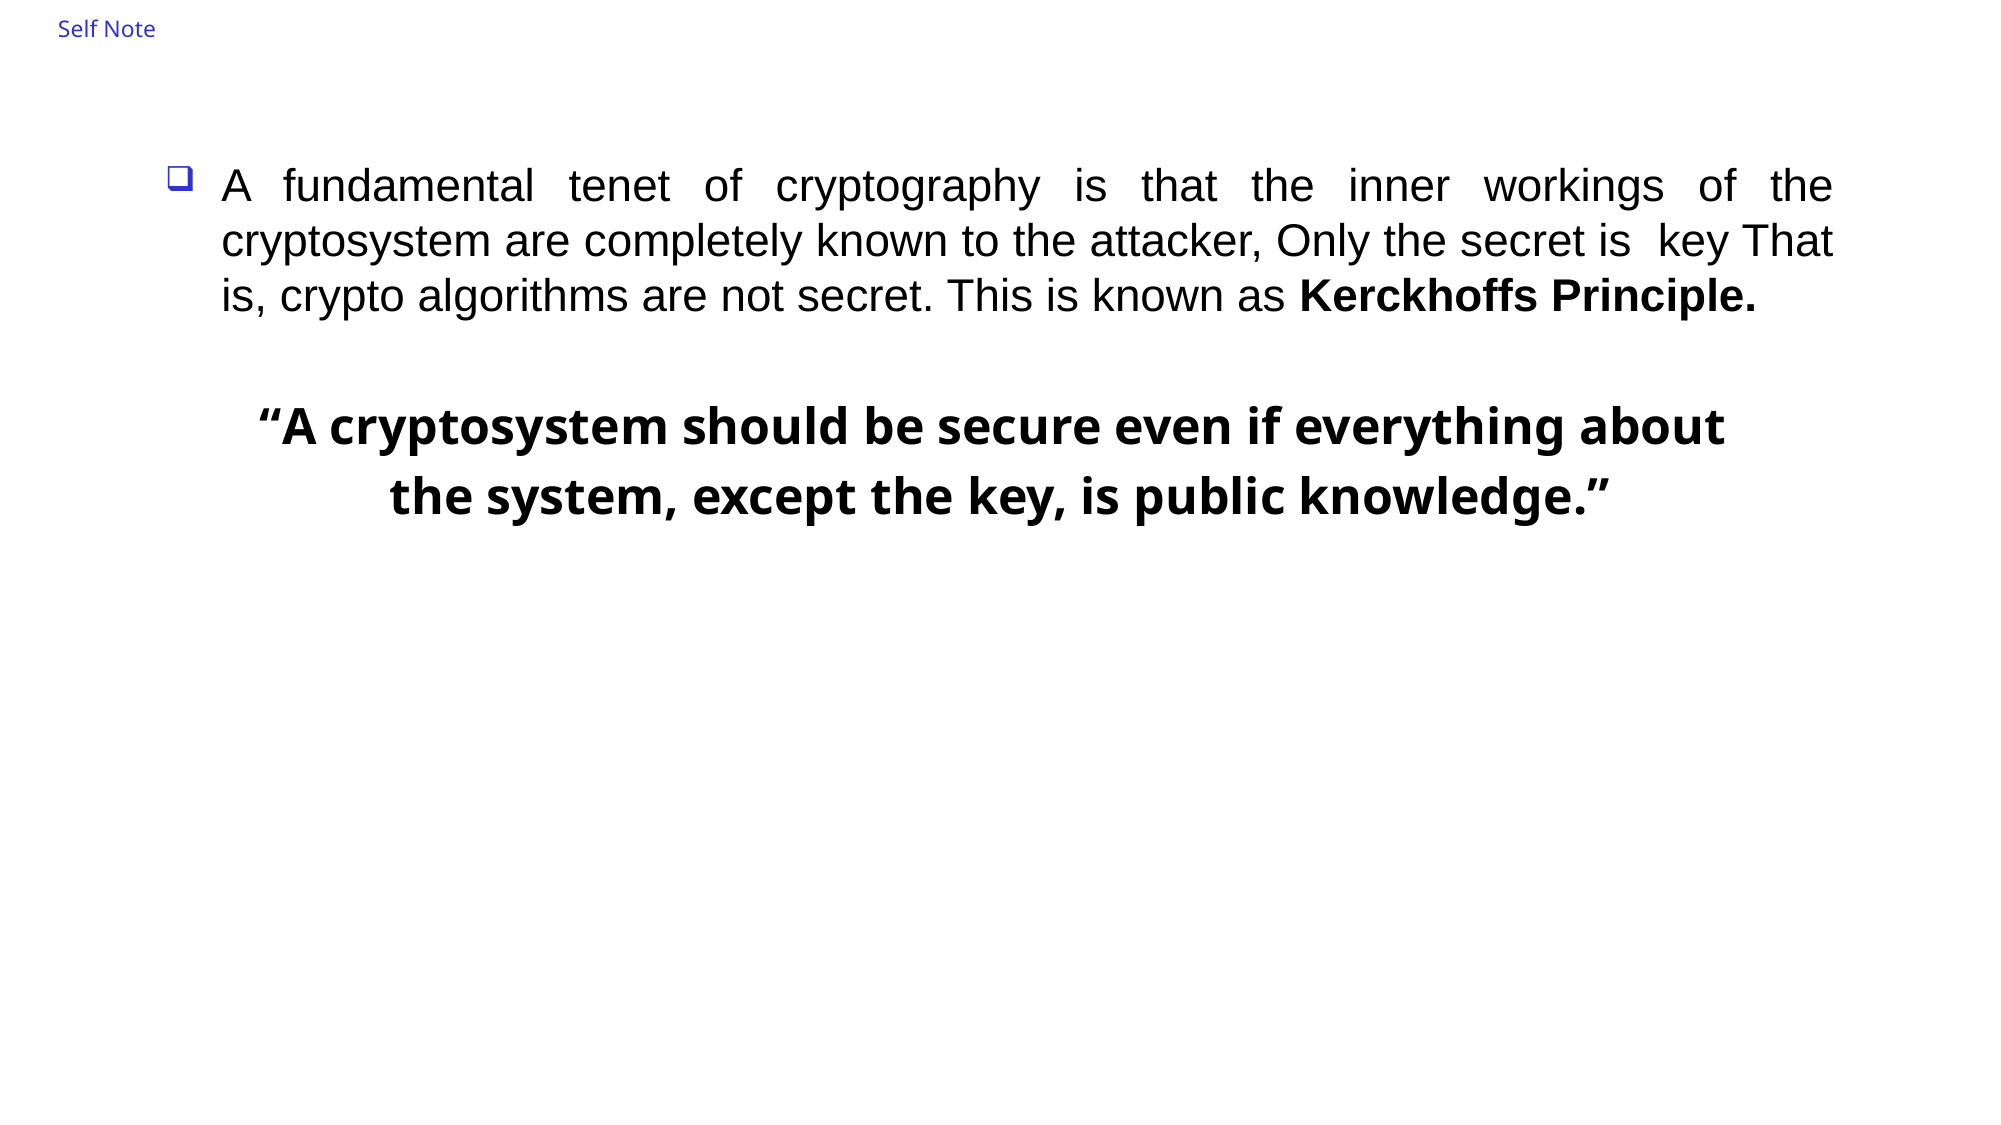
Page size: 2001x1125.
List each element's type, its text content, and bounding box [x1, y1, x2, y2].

title Self Note [0, 0, 215, 57]
list A fundamental tenet of cryptography is that the inner workings of the cryptosystem are completely known to the attacker, Only the secret is key That is, crypto algorithms are not secret. This is known as Kerckhoffs Principle. “A cryptosystem should be secure even if everything about the system, except the key, is public knowledge.” [149, 147, 1851, 1076]
